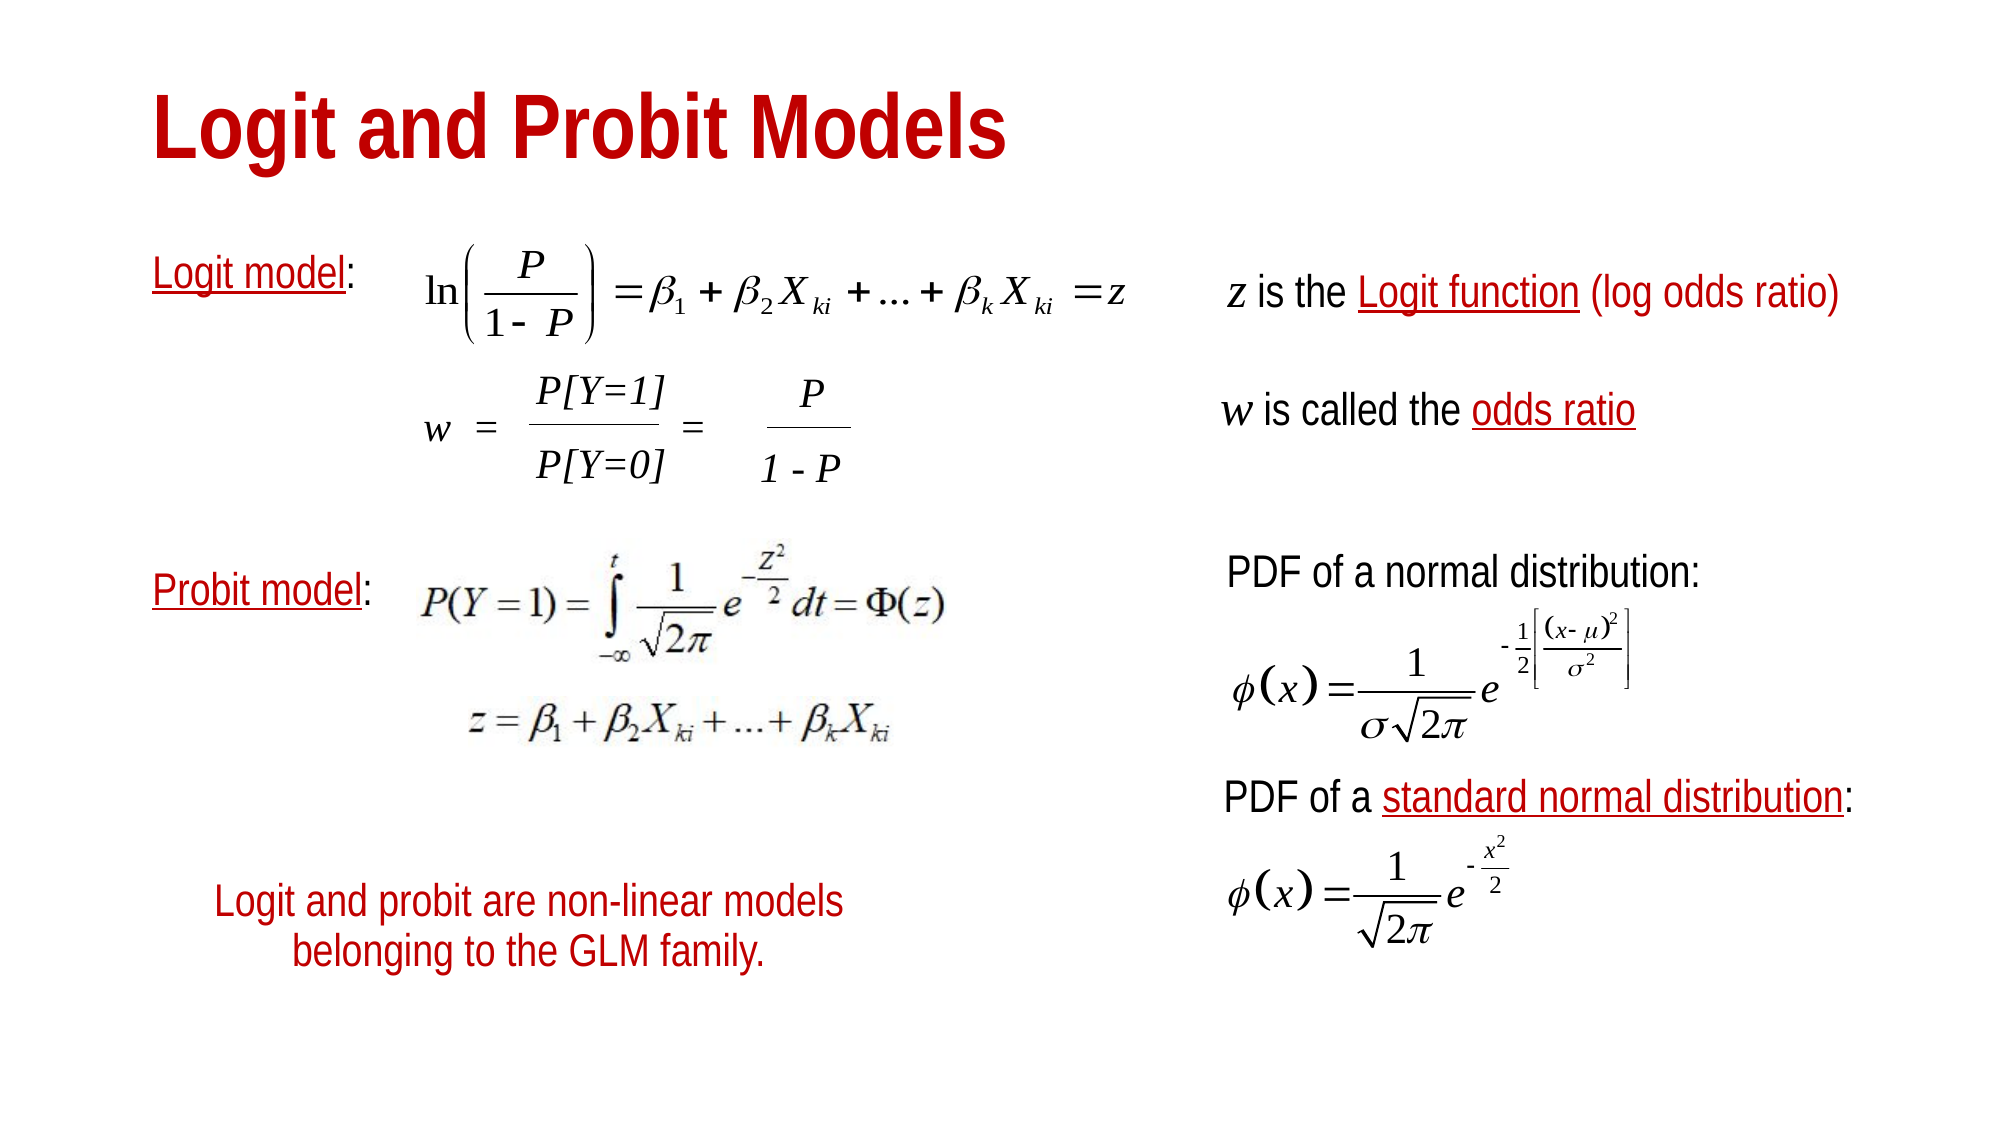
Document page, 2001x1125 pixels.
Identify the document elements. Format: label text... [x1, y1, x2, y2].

text_box 1 - P [745, 433, 857, 499]
text_box Logit model: Probit model: [137, 235, 1715, 1048]
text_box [1231, 605, 1638, 746]
text_box w = = [408, 392, 788, 458]
picture [416, 538, 947, 665]
text_box Logit and probit are non-linear models belonging to the GLM family. [163, 869, 895, 1000]
text_box [446, 646, 1210, 770]
text_box PDF of a normal distribution: [1211, 534, 1717, 605]
picture [468, 696, 897, 749]
text_box w is called the odds ratio [1205, 367, 1651, 443]
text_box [418, 235, 1138, 353]
text_box P[Y=1] [521, 355, 682, 421]
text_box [1226, 829, 1512, 952]
title Logit and Probit Models [137, 59, 1863, 198]
text_box PDF of a standard normal distribution: [1209, 759, 1870, 829]
text_box P[Y=0] [521, 429, 682, 495]
text_box z is the Logit function (log odds ratio) [1212, 250, 1855, 326]
text_box P [784, 358, 883, 424]
